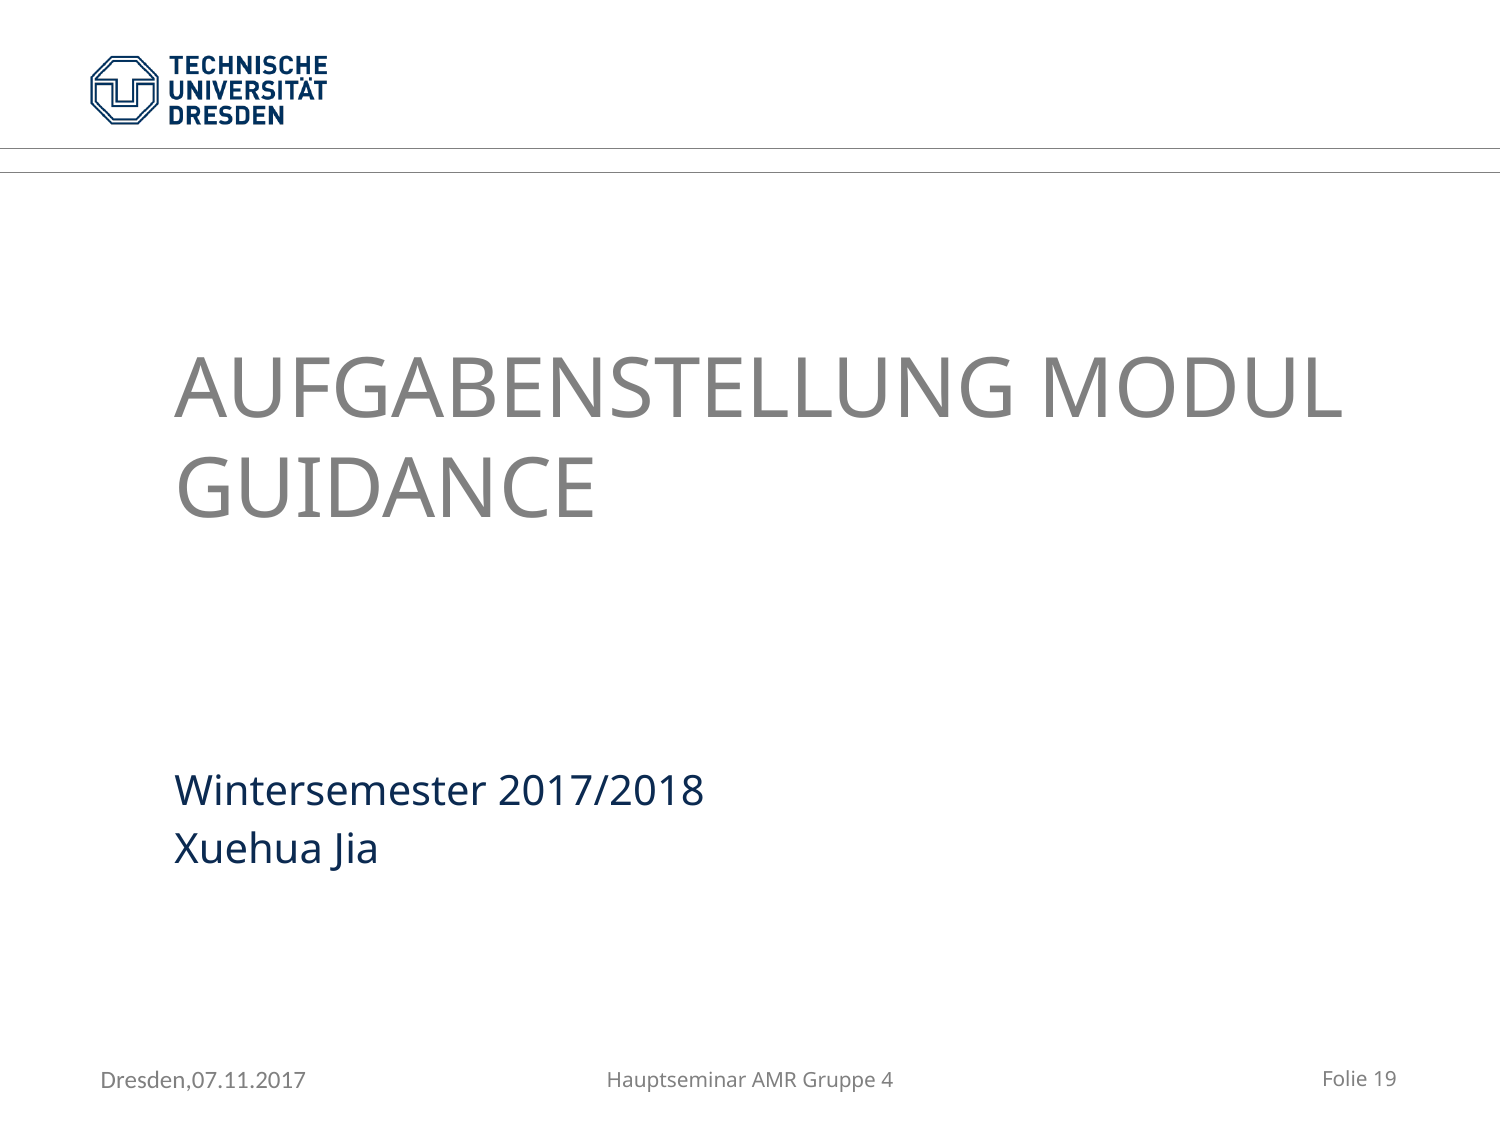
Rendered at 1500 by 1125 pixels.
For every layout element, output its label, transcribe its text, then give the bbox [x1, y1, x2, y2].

list Wintersemester 2017/2018 Xuehua Jia [159, 633, 1379, 880]
title Aufgabenstellung Modul Guidance [159, 326, 1379, 633]
picture [90, 54, 327, 125]
